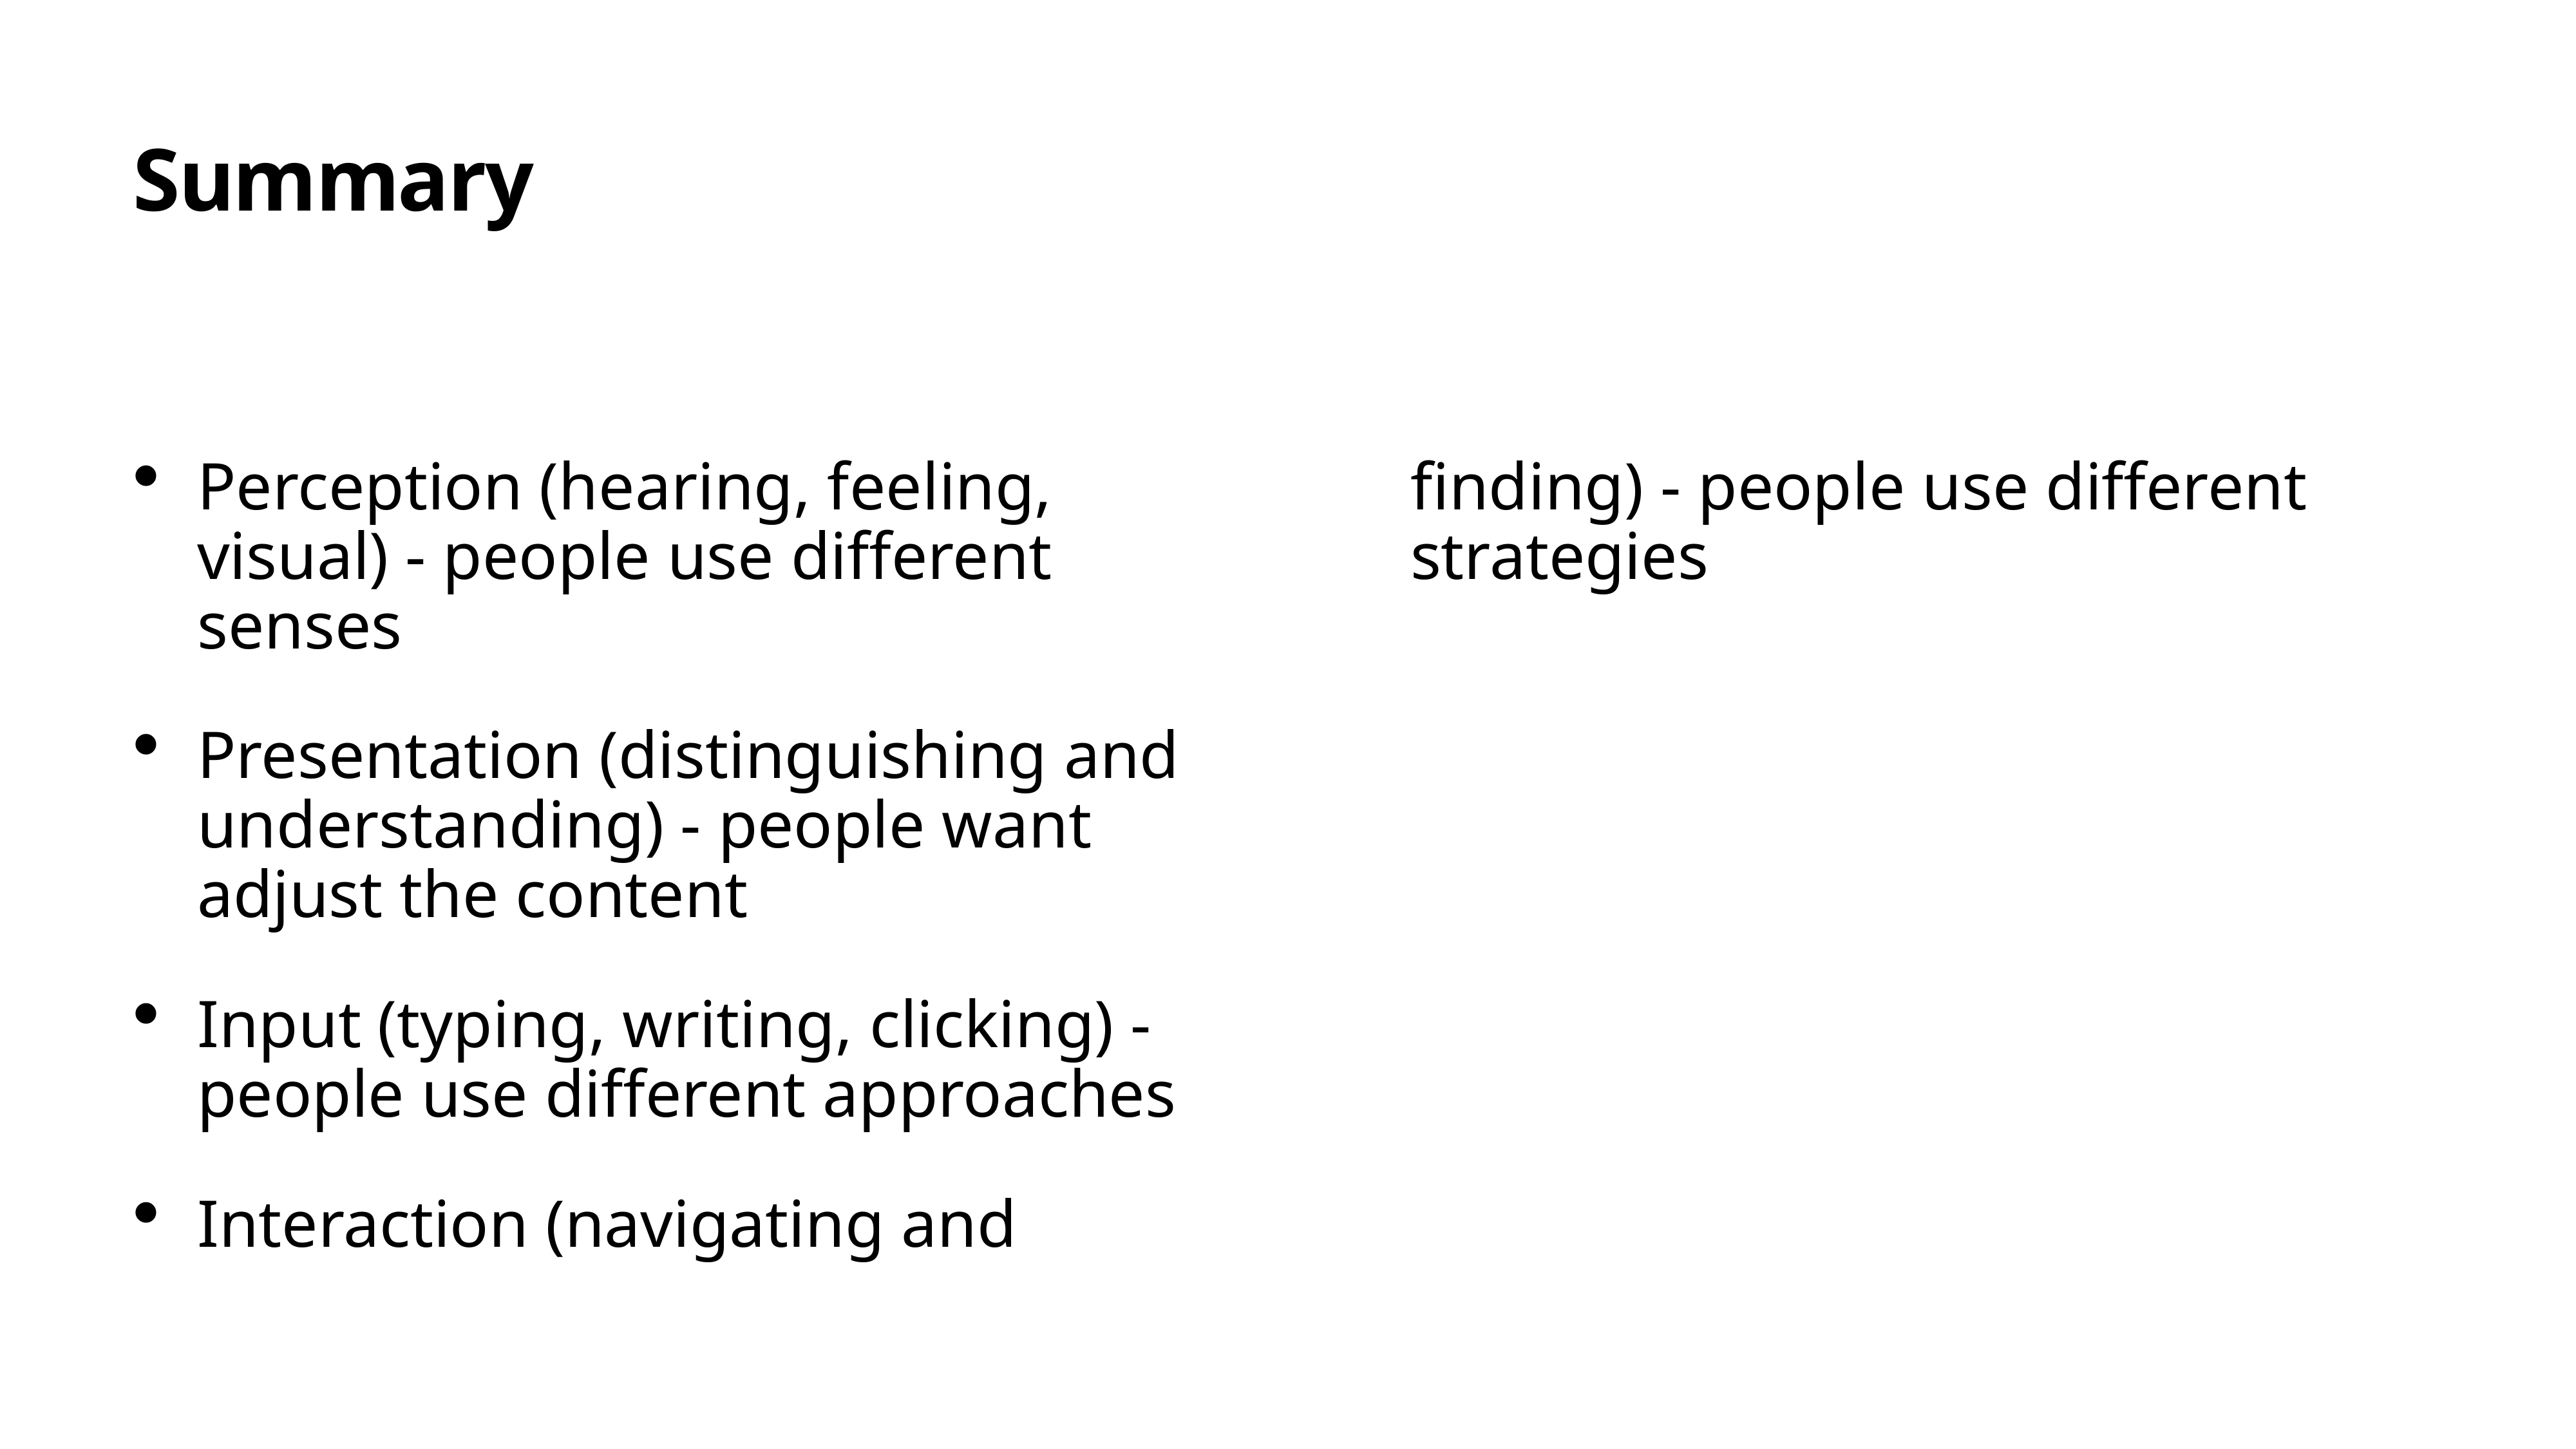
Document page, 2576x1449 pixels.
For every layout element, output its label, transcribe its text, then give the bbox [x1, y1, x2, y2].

list Perception (hearing, feeling, visual) - people use different senses Presentation (distinguishing and understanding) - people want adjust the content Input (typing, writing, clicking) - people use different approaches Interaction (navigating and finding) - people use different strategies [127, 448, 2449, 1321]
